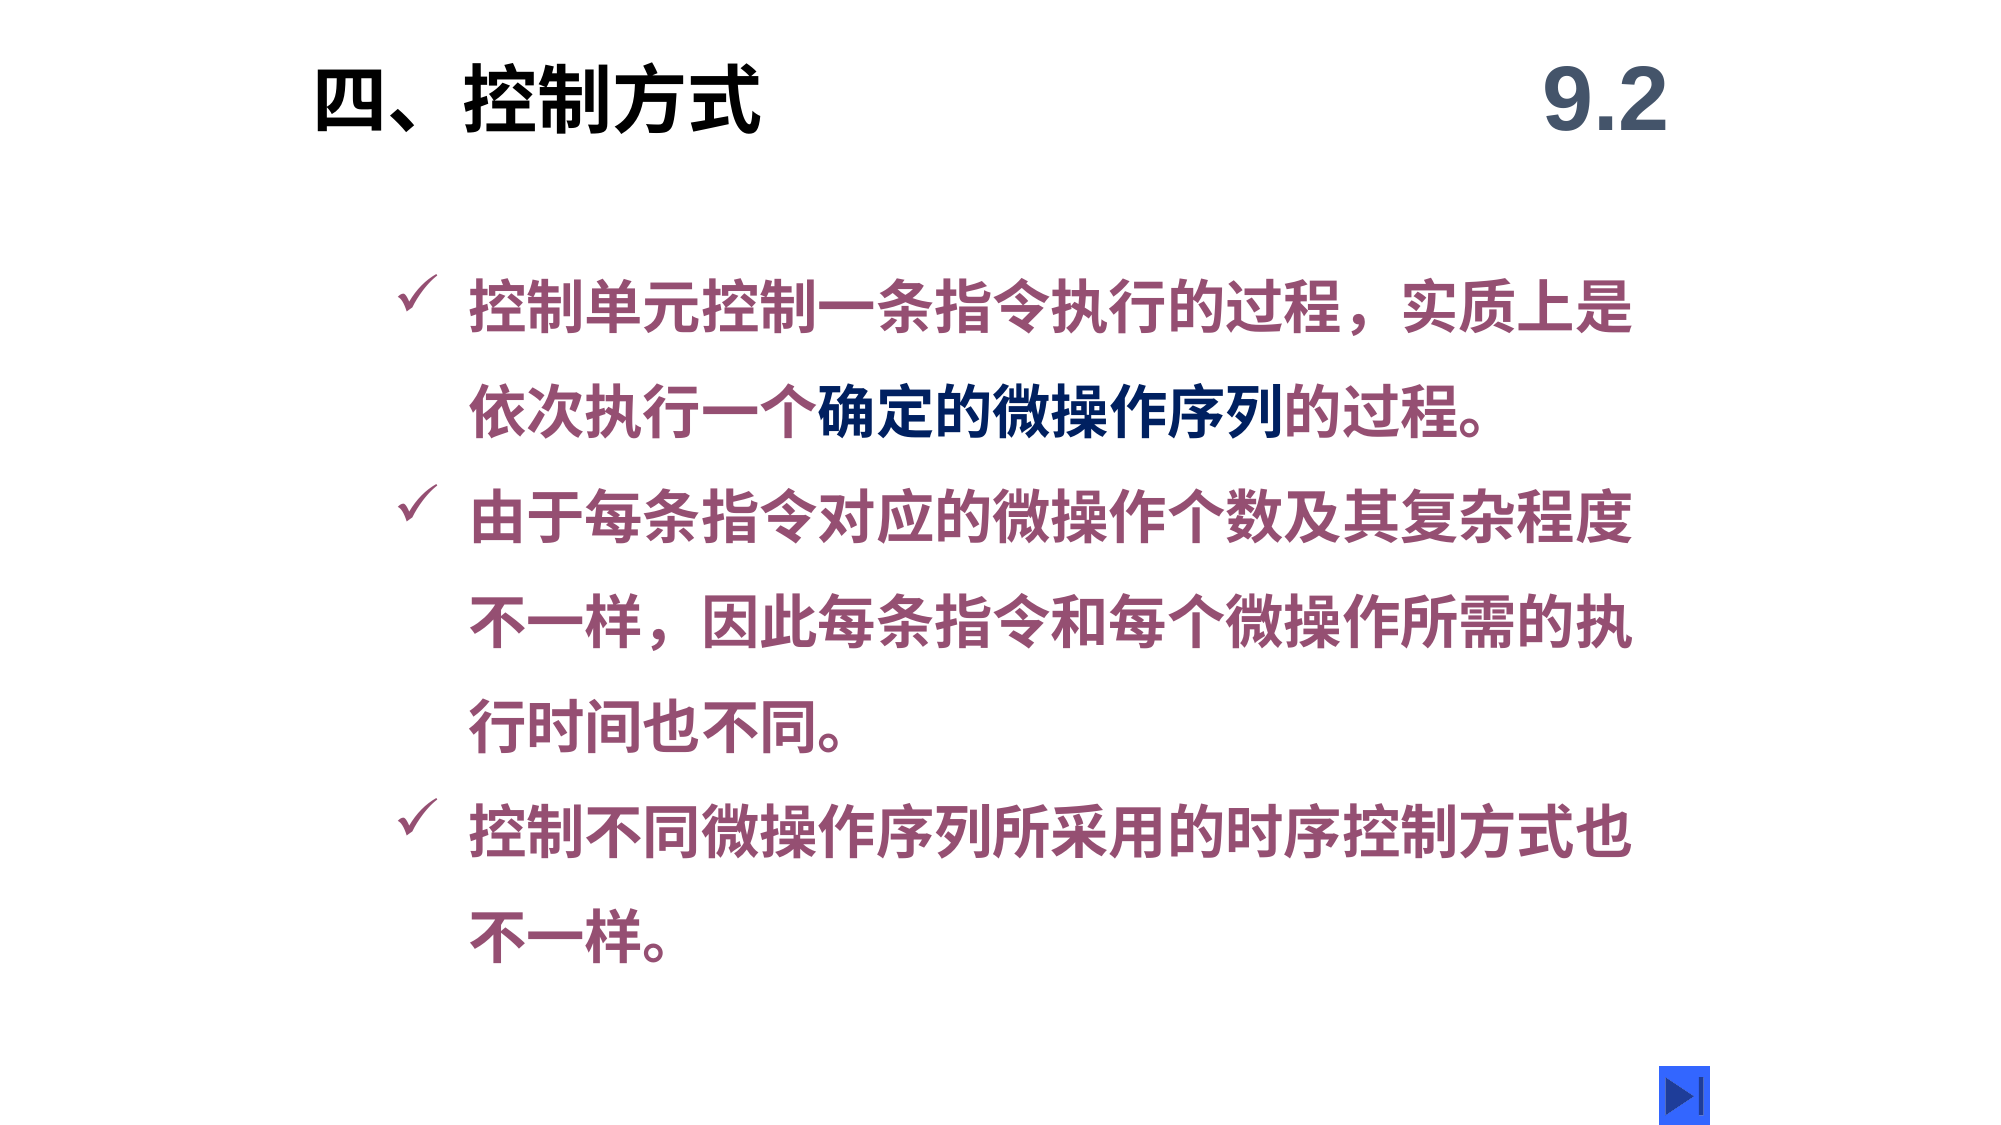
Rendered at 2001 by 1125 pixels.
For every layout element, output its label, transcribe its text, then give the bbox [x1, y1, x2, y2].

text_box 四、控制方式 [297, 44, 778, 150]
text_box 控制单元控制一条指令执行的过程，实质上是依次执行一个确定的微操作序列的过程。 由于每条指令对应的微操作个数及其复杂程度不一样，因此每条指令和每个微操作所需的执行时间也不同。 控制不同微操作序列所采用的时序控制方式也不一样。 [378, 228, 1660, 978]
text_box [1659, 1066, 1710, 1125]
text_box 9.2 [1512, 24, 1700, 163]
